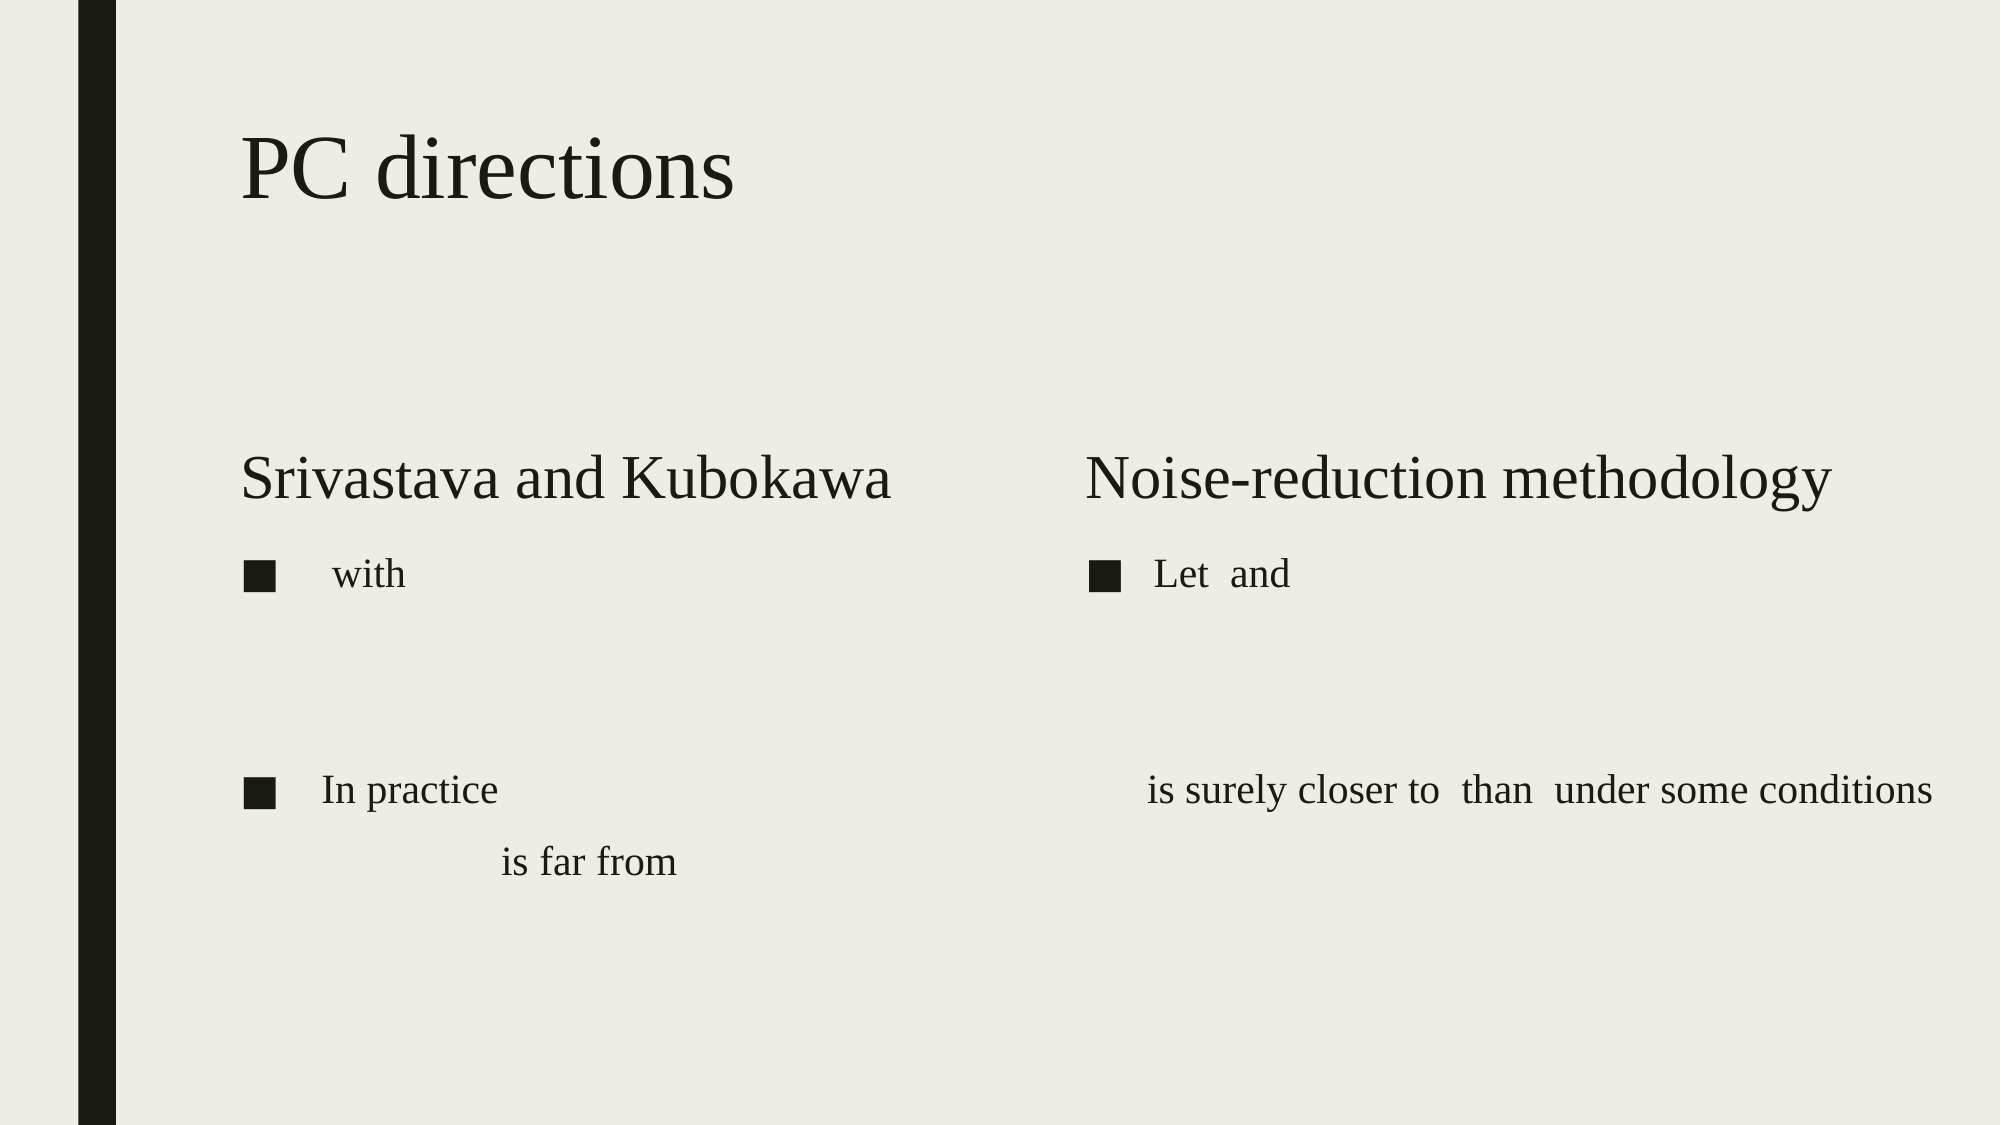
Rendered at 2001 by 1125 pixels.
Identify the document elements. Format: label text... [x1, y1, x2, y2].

list Noise-reduction methodology [1070, 383, 1892, 520]
title PC directions [225, 112, 1800, 357]
list Srivastava and Kubokawa [225, 383, 954, 520]
